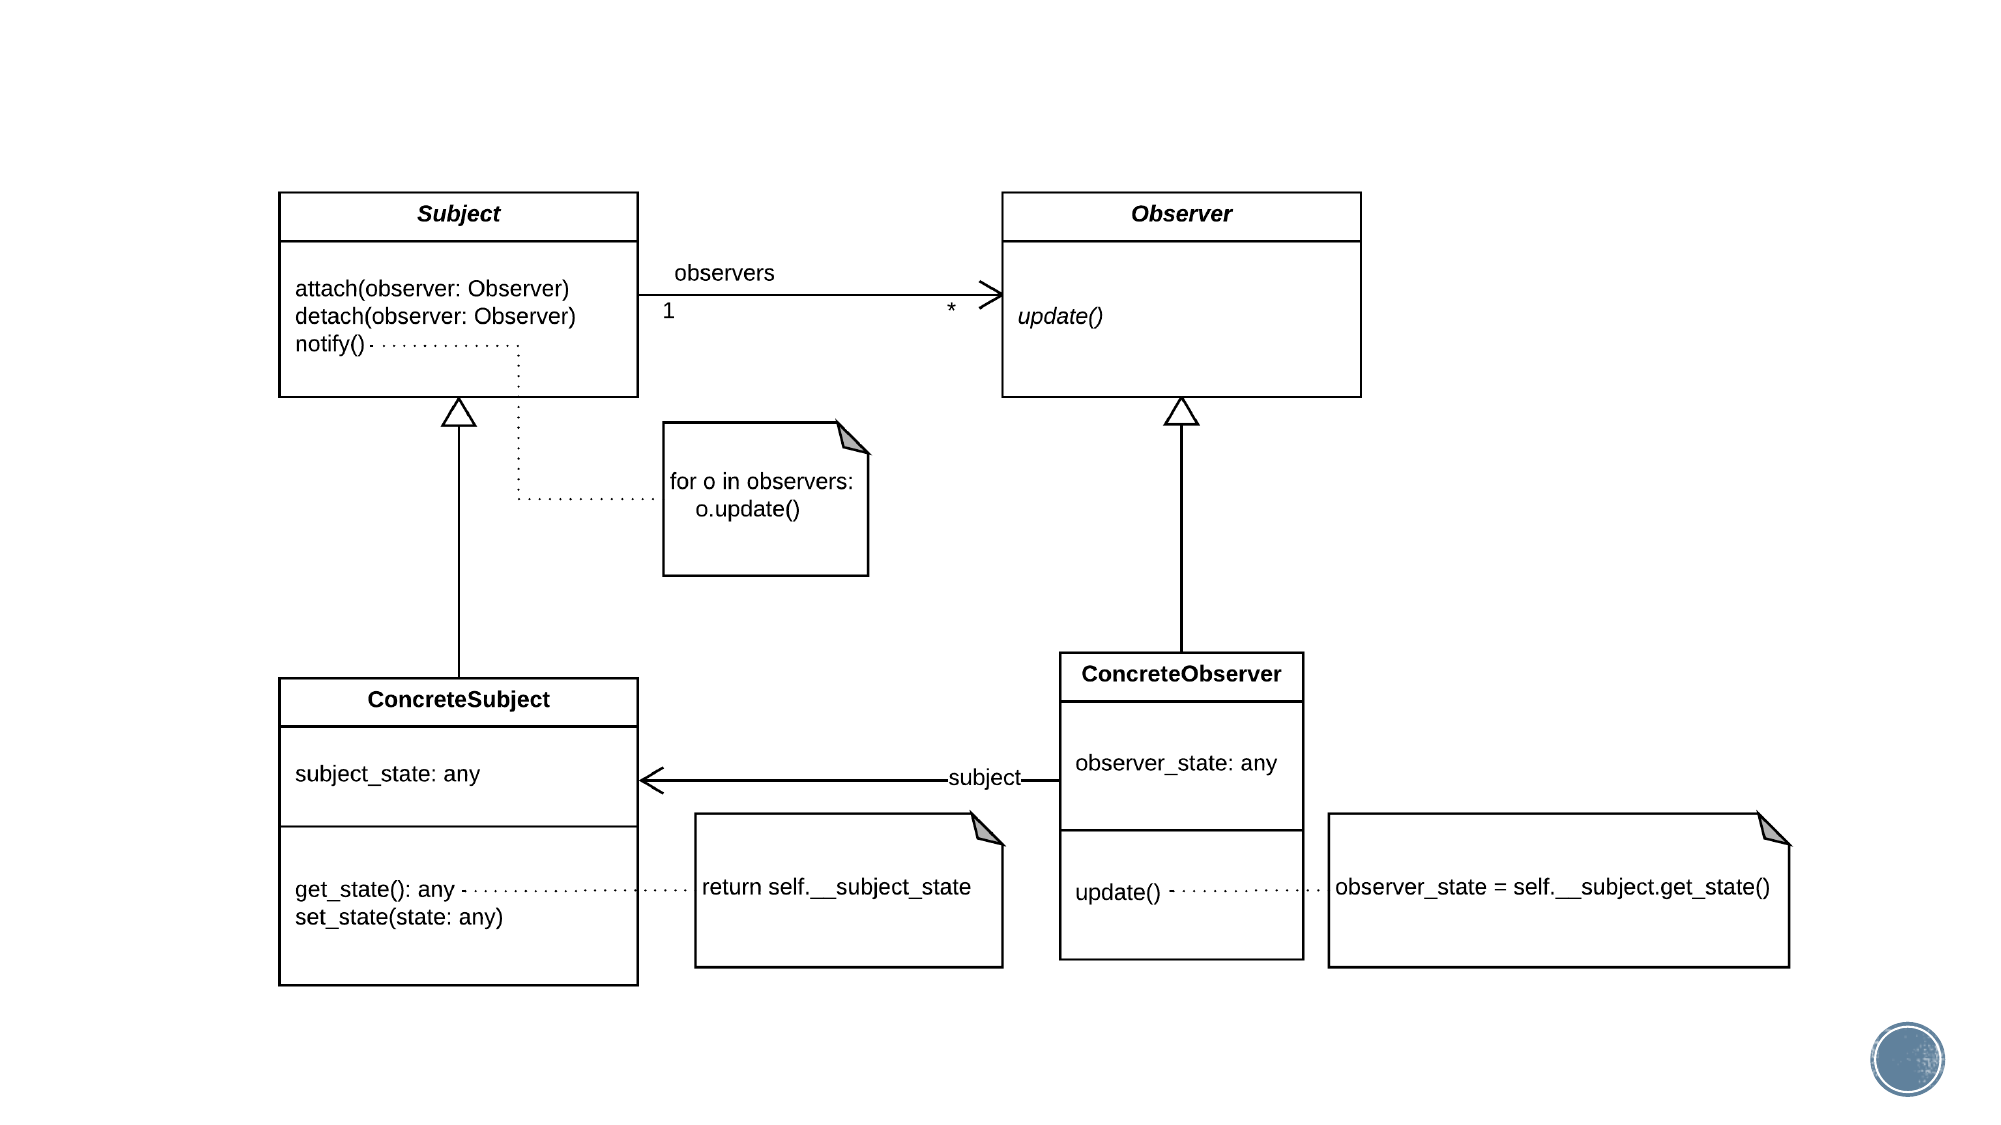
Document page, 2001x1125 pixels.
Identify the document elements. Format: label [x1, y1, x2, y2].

picture [177, 0, 1852, 1087]
